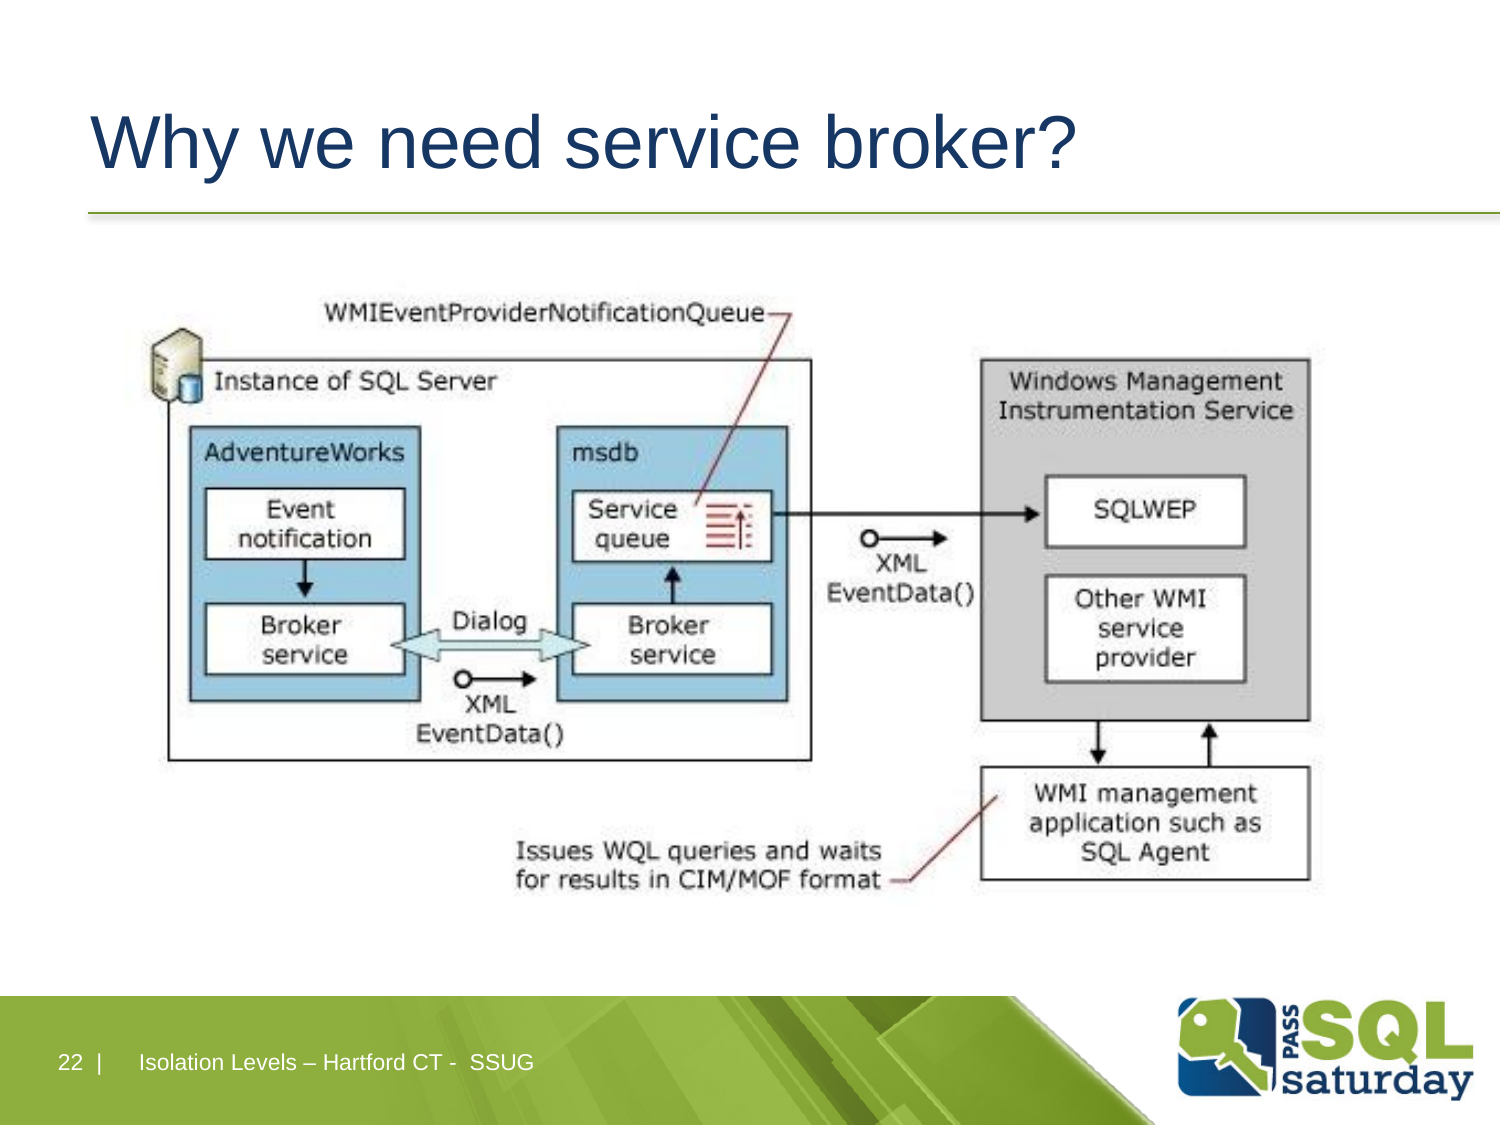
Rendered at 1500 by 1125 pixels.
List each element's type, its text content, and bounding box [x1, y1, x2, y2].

text_box 22 | [37, 1031, 124, 1092]
title Why we need service broker? [75, 45, 1425, 233]
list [123, 278, 1345, 909]
footer Isolation Levels – Hartford CT - SSUG [124, 1031, 751, 1092]
picture [0, 969, 1483, 1125]
